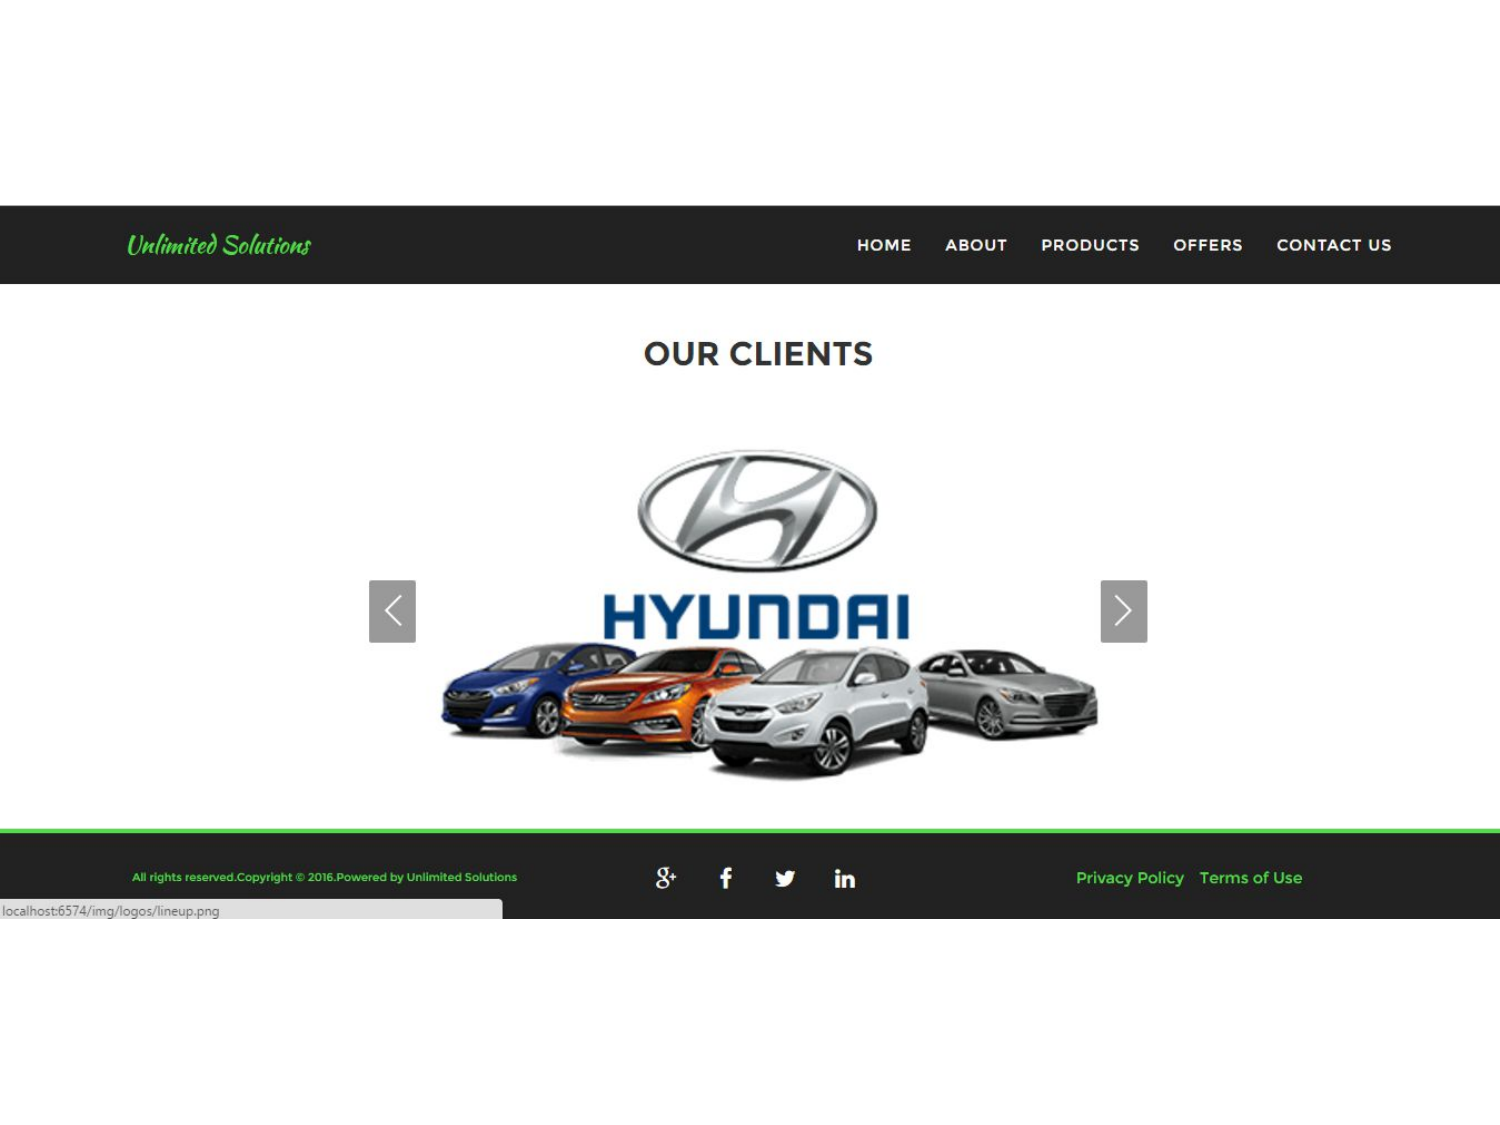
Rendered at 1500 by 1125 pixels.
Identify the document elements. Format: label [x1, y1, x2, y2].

picture [0, 205, 1500, 919]
